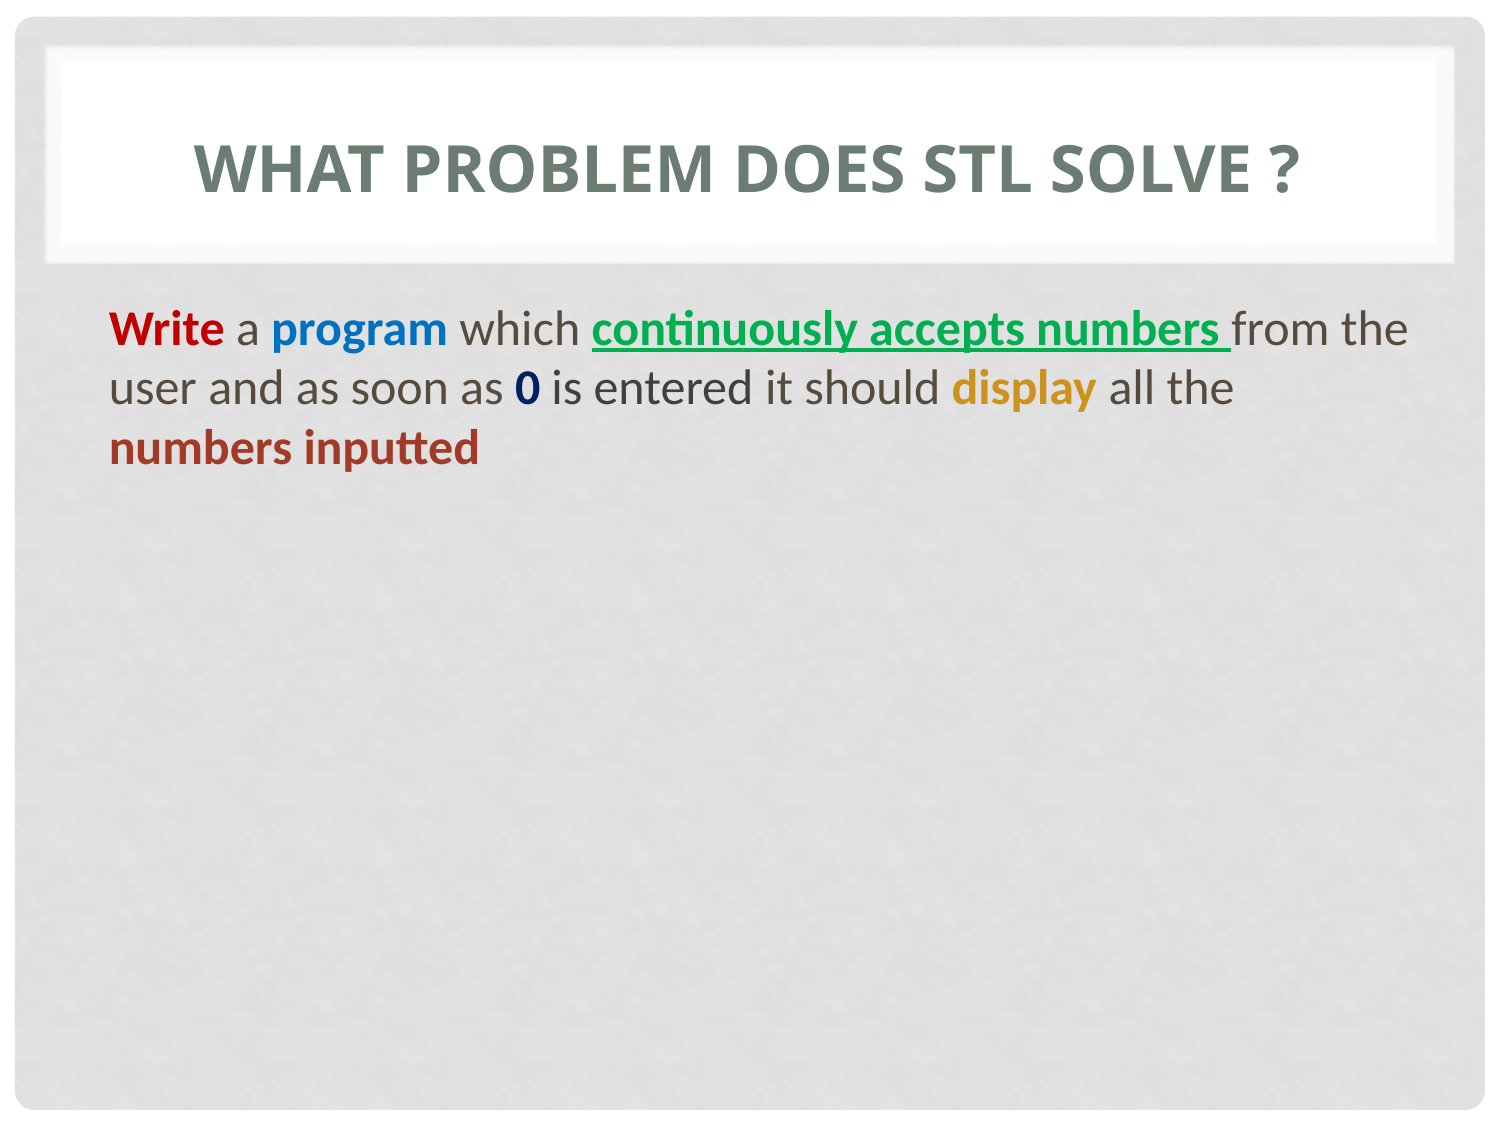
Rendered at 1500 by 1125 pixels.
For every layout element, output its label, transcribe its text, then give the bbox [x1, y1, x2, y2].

list Write a program which continuously accepts numbers from the user and as soon as 0 is entered it should display all the numbers inputted [75, 287, 1425, 1005]
title what problem DOEs stl solve ? [69, 42, 1425, 214]
